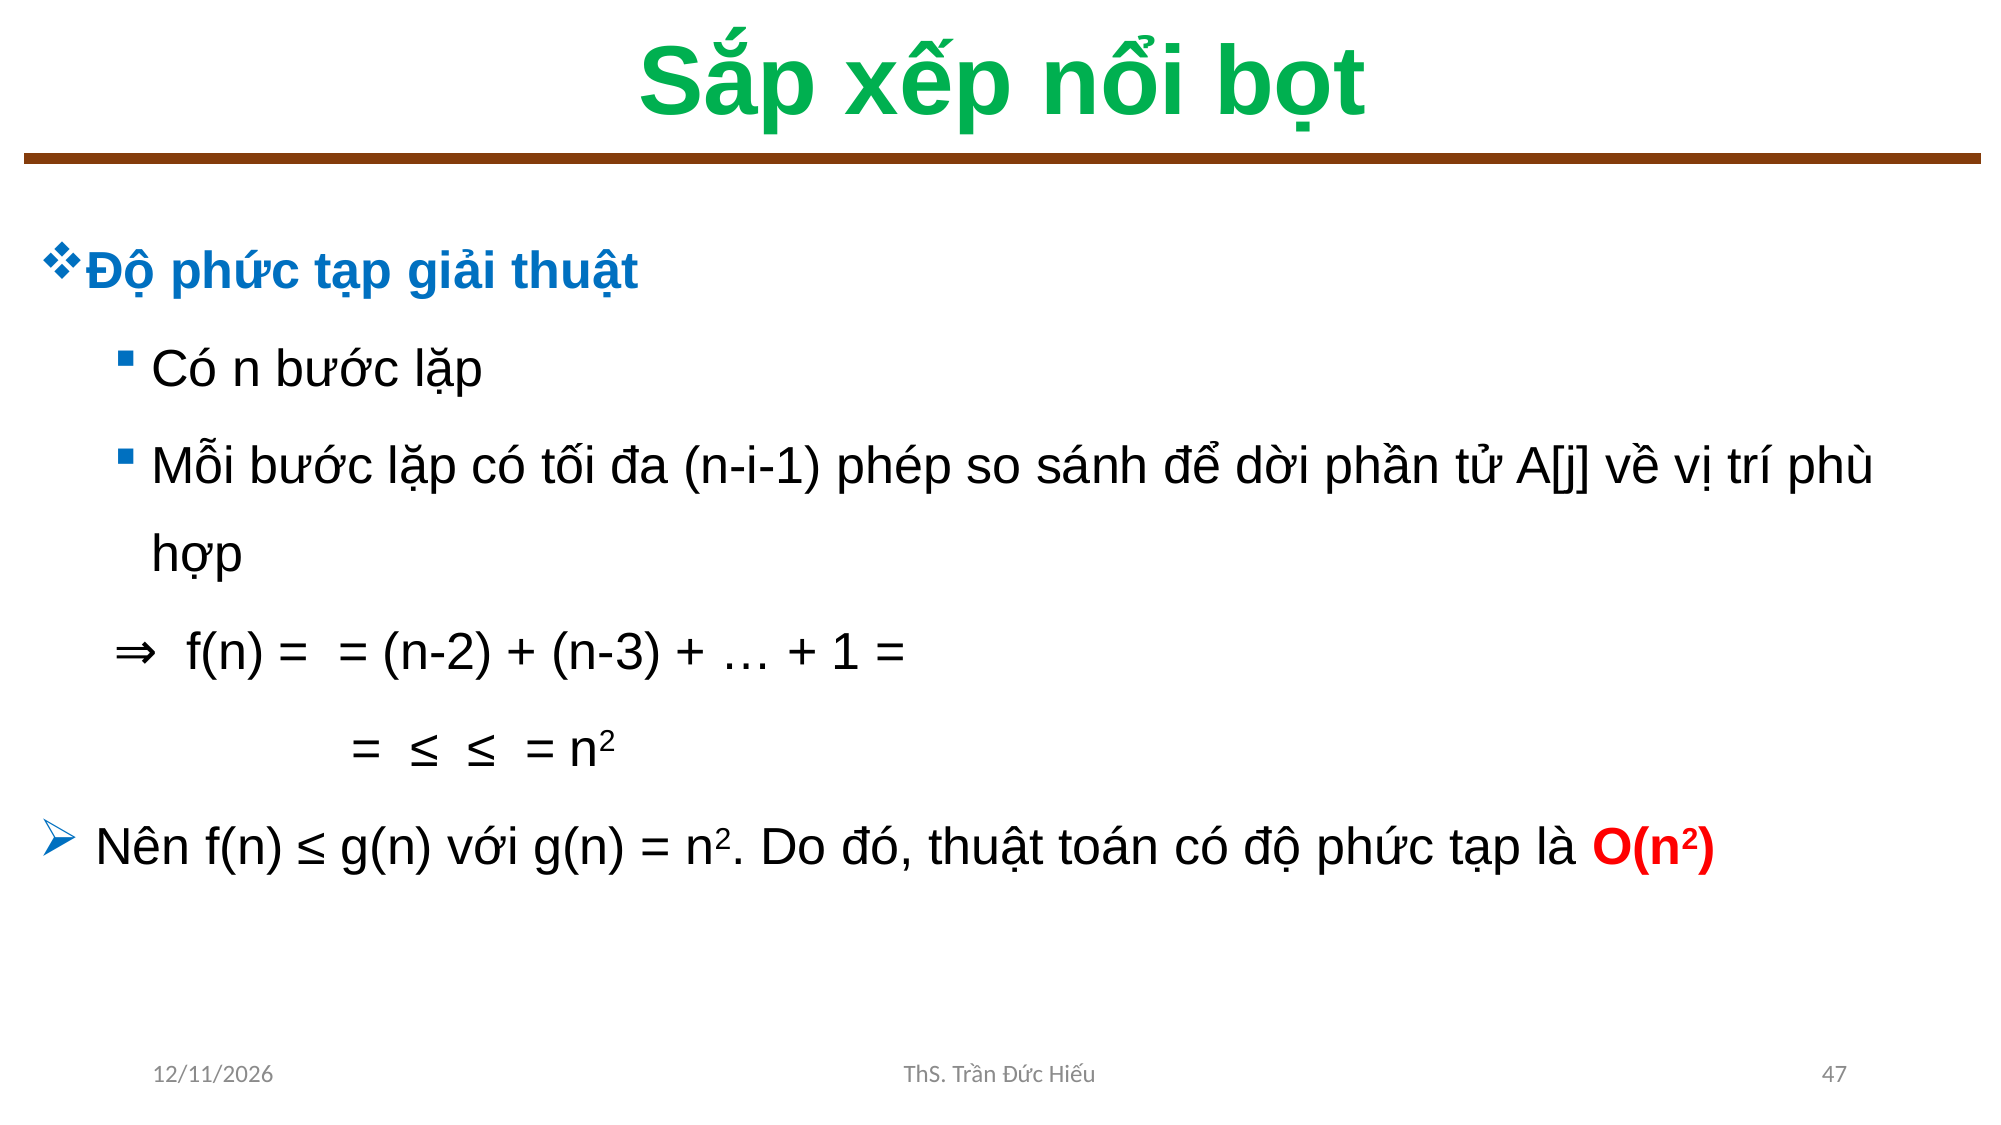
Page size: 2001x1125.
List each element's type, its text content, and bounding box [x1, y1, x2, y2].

title Sắp xếp nổi bọt [24, 22, 1982, 144]
footer ThS. Trần Đức Hiếu [662, 1042, 1338, 1103]
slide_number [137, 1042, 588, 1103]
slide_number 47 [1412, 1042, 1863, 1103]
